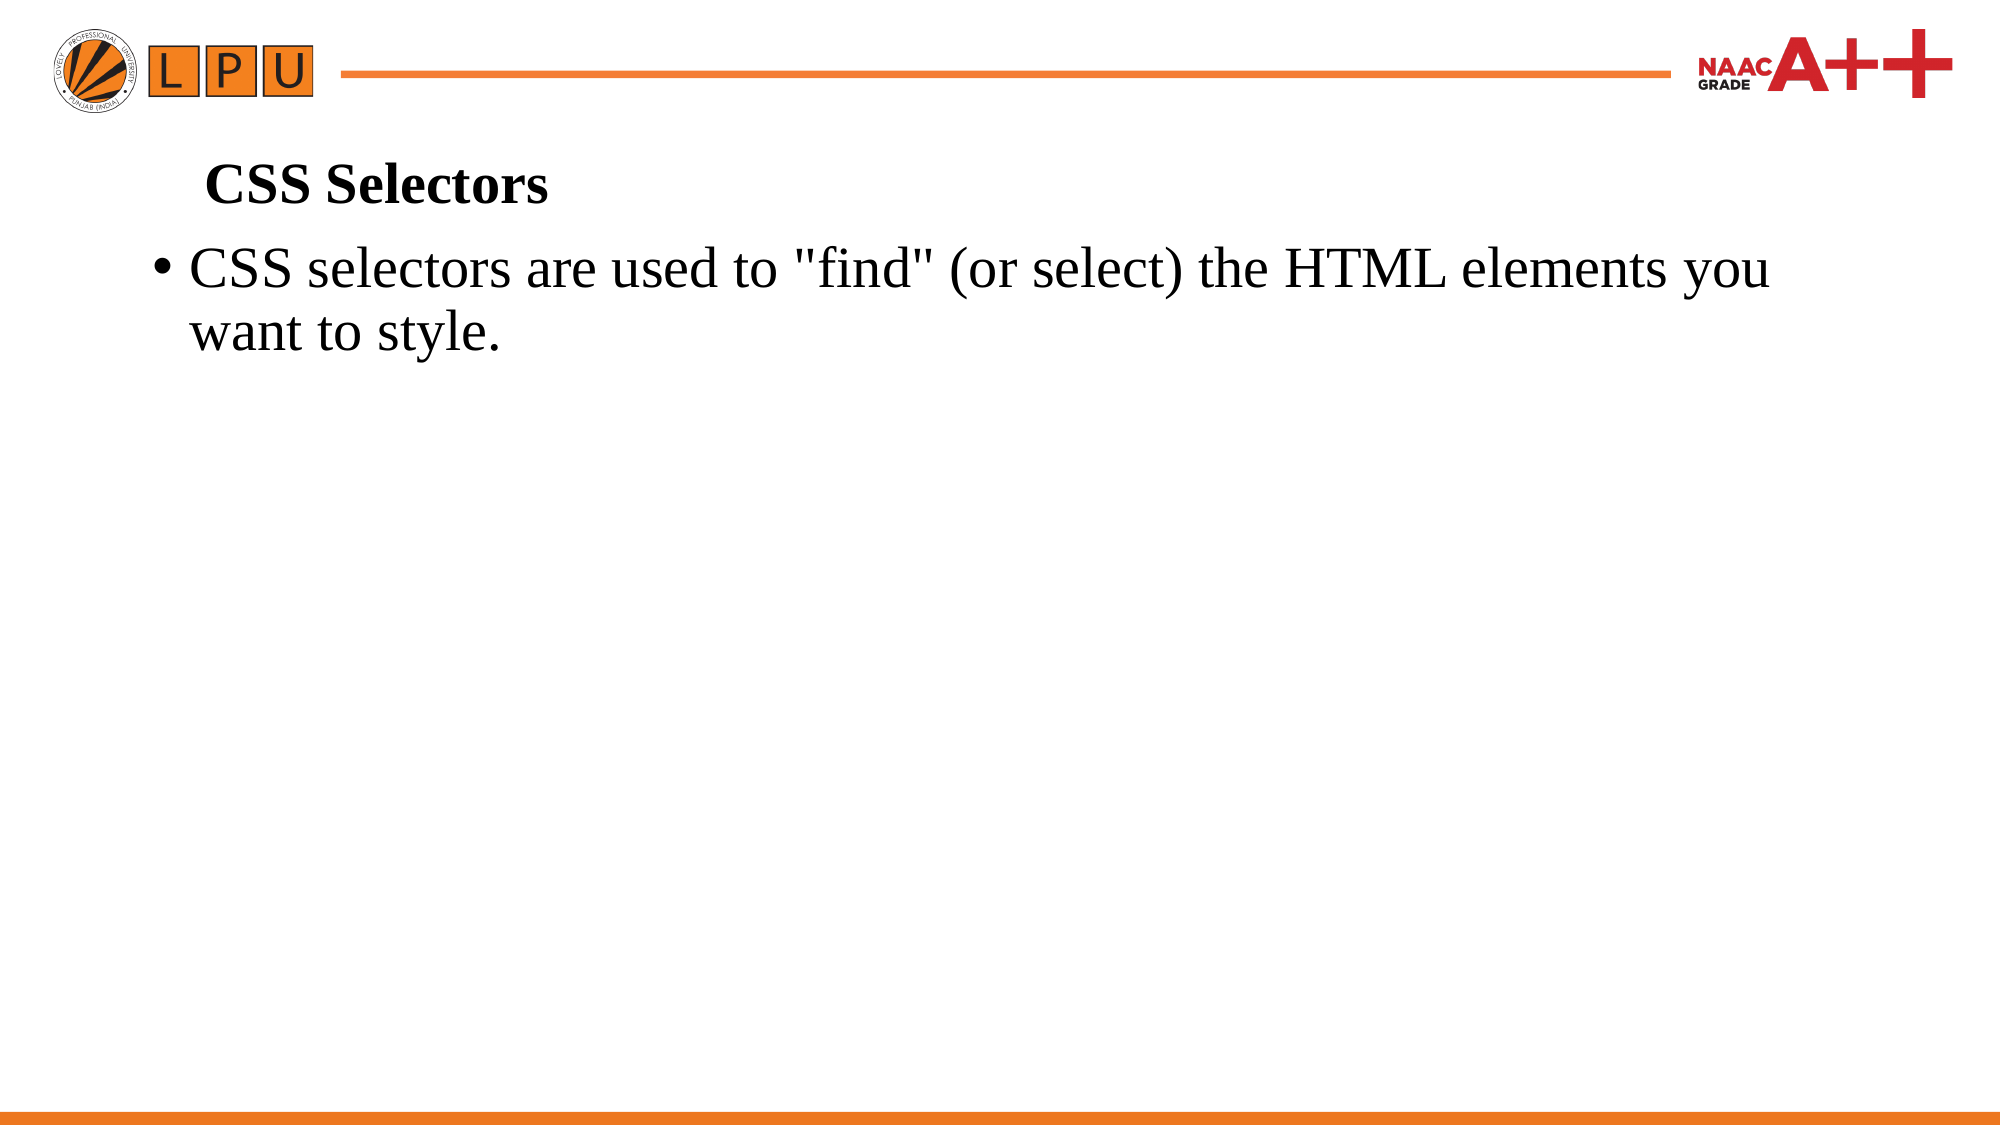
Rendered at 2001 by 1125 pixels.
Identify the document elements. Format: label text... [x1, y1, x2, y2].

list CSS Selectors CSS selectors are used to "find" (or select) the HTML elements you want to style. [137, 83, 1863, 1014]
